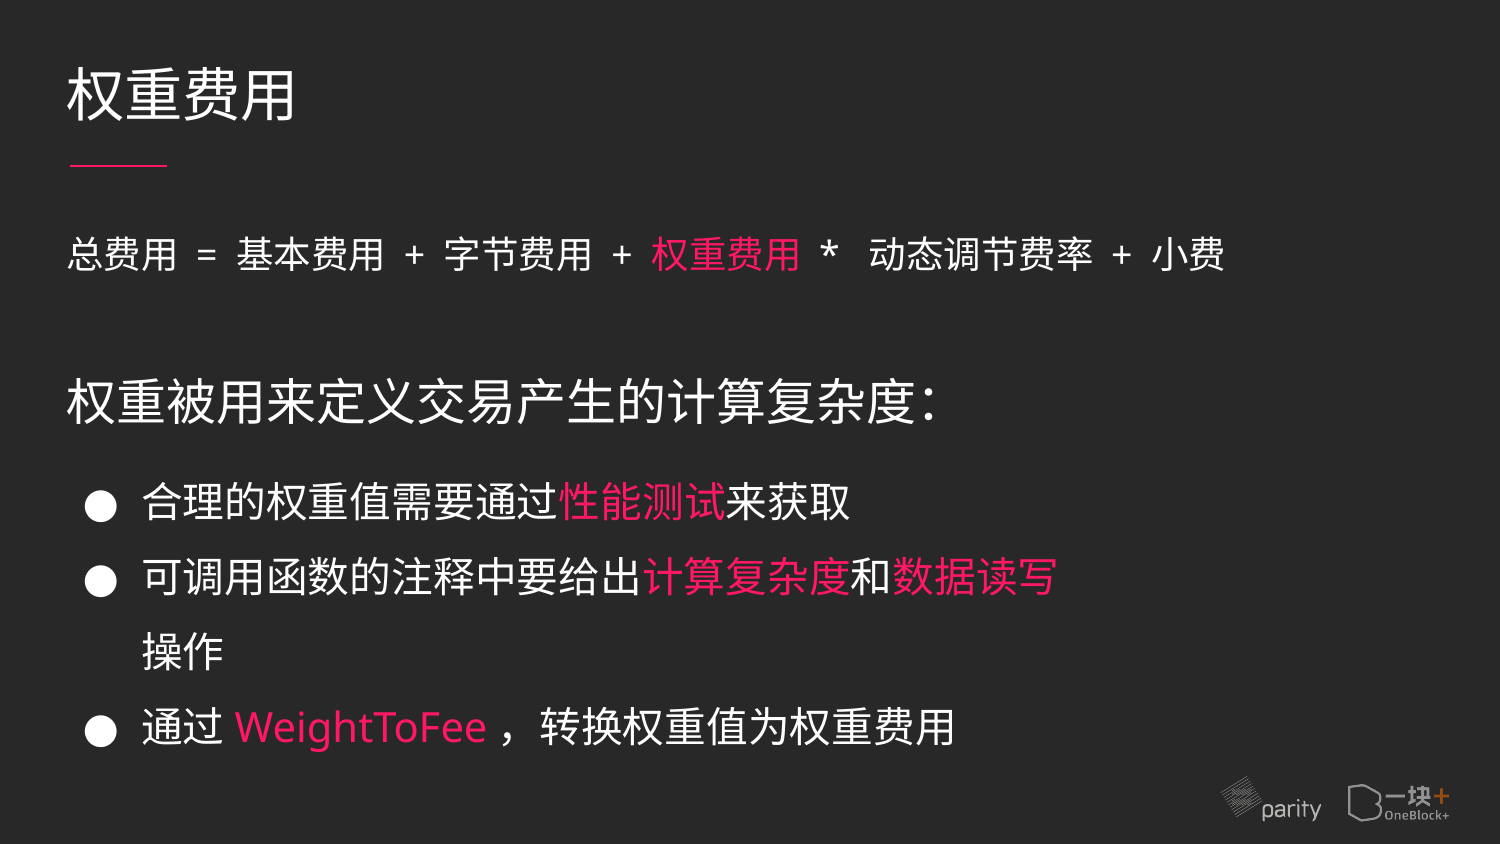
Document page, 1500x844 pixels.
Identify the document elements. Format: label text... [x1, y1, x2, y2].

title 权重费用 [51, 43, 1449, 138]
picture [1348, 784, 1449, 822]
list 权重被用来定义交易产生的计算复杂度： 合理的权重值需要通过性能测试来获取 可调用函数的注释中要给出计算复杂度和数据读写操作 通过WeightToFee，转换权重值为权重费用 [51, 325, 1101, 844]
list 总费用 = 基本费用 + 字节费用 + 权重费用 * 动态调节费率 + 小费 [51, 193, 1332, 281]
